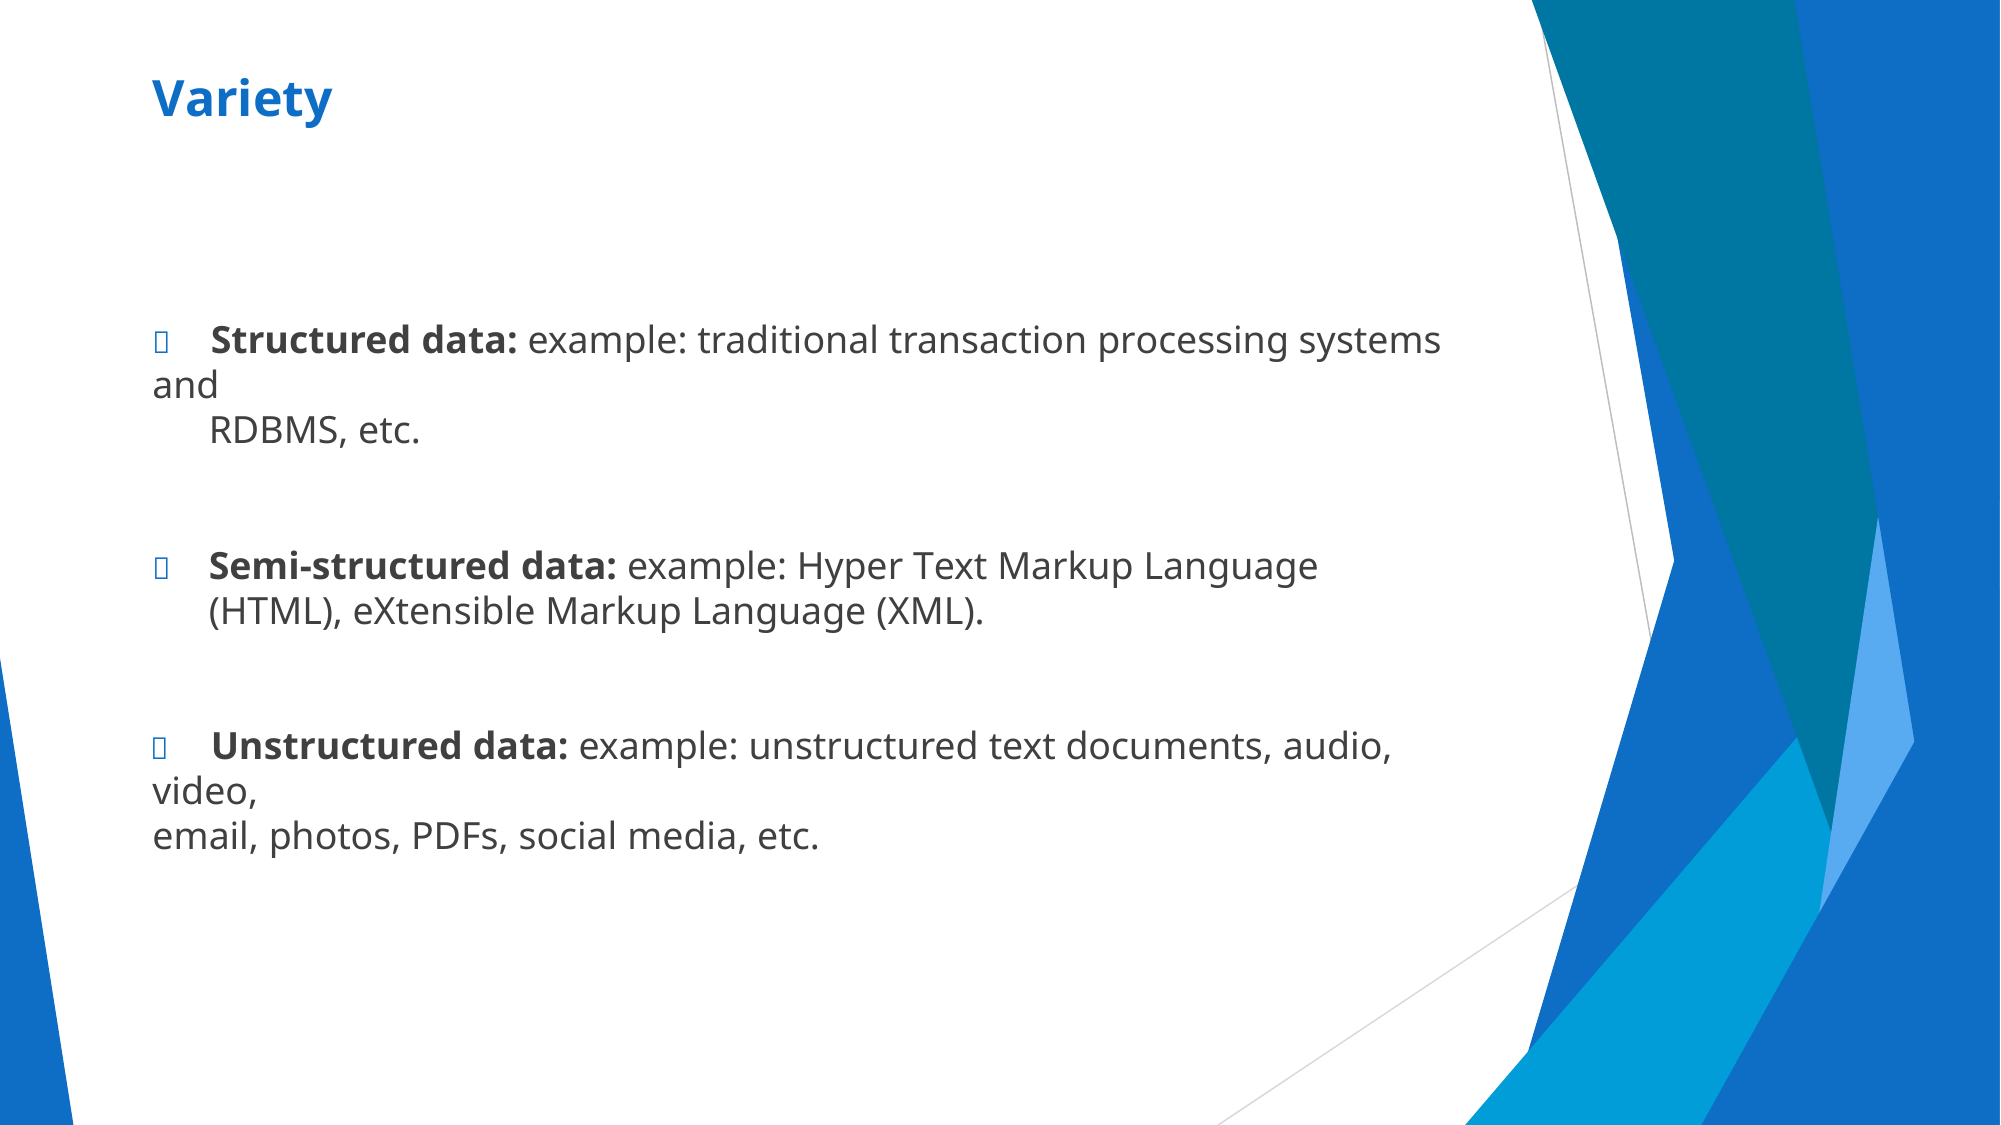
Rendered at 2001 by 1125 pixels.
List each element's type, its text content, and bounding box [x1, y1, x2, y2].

title Variety [92, 65, 1908, 254]
text_box  Structured data: example: traditional transaction processing systems and RDBMS, etc.  Semi-structured data: example: Hyper Text Markup Language (HTML), eXtensible Markup Language (XML).  Unstructured data: example: unstructured text documents, audio, video, email, photos, PDFs, social media, etc. [150, 316, 1461, 858]
